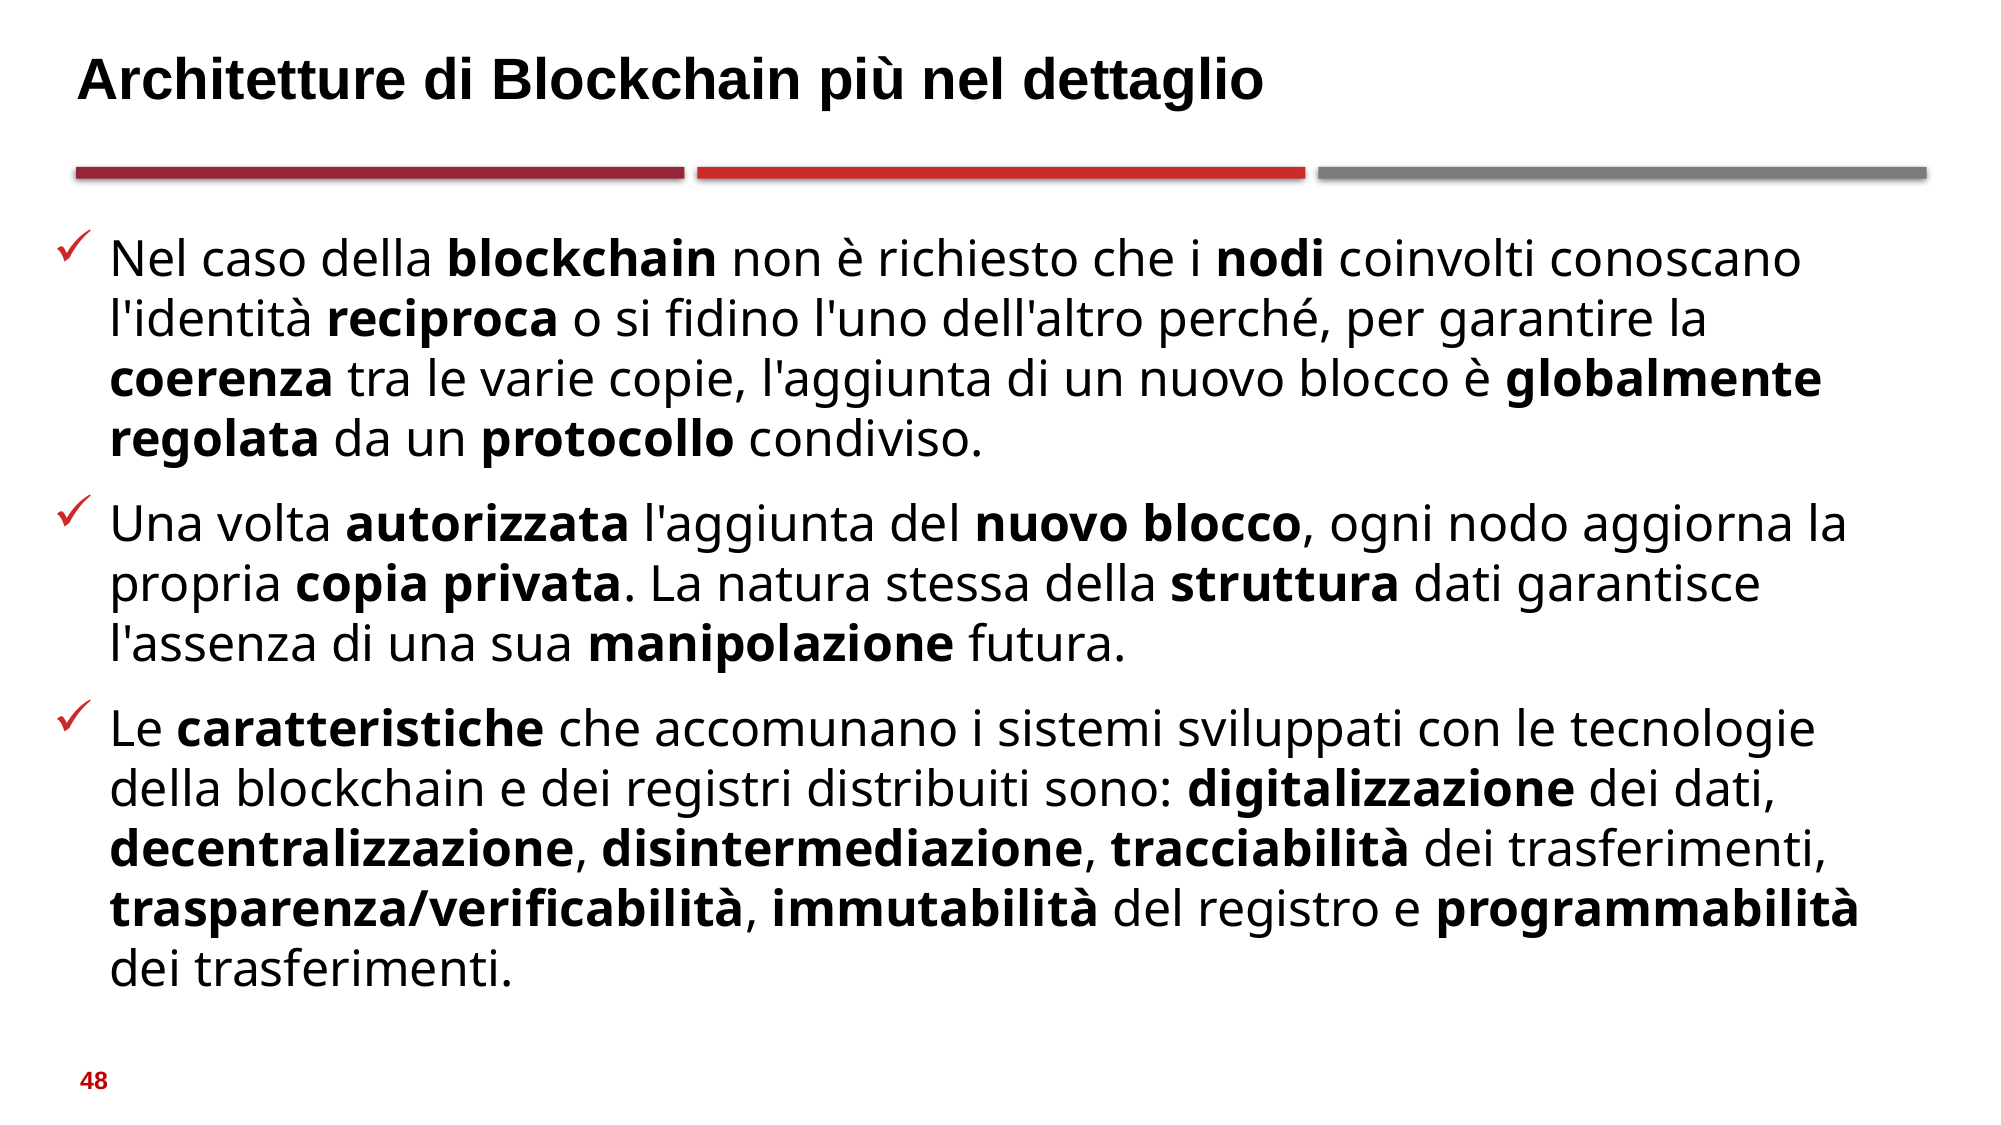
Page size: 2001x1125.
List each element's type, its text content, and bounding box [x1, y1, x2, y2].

list Nel caso della blockchain non è richiesto che i nodi coinvolti conoscano l'identità reciproca o si fidino l'uno dell'altro perché, per garantire la coerenza tra le varie copie, l'aggiunta di un nuovo blocco è globalmente regolata da un protocollo condiviso. Una volta autorizzata l'aggiunta del nuovo blocco, ogni nodo aggiorna la propria copia privata. La natura stessa della struttura dati garantisce l'assenza di una sua manipolazione futura. Le caratteristiche che accomunano i sistemi sviluppati con le tecnologie della blockchain e dei registri distribuiti sono: digitalizzazione dei dati, decentralizzazione, disintermediazione, tracciabilità dei trasferimenti, trasparenza/verificabilità, immutabilità del registro e programmabilità dei trasferimenti. [53, 226, 1926, 948]
slide_number 48 [53, 1049, 136, 1110]
title Architetture di Blockchain più nel dettaglio [76, 47, 1926, 174]
